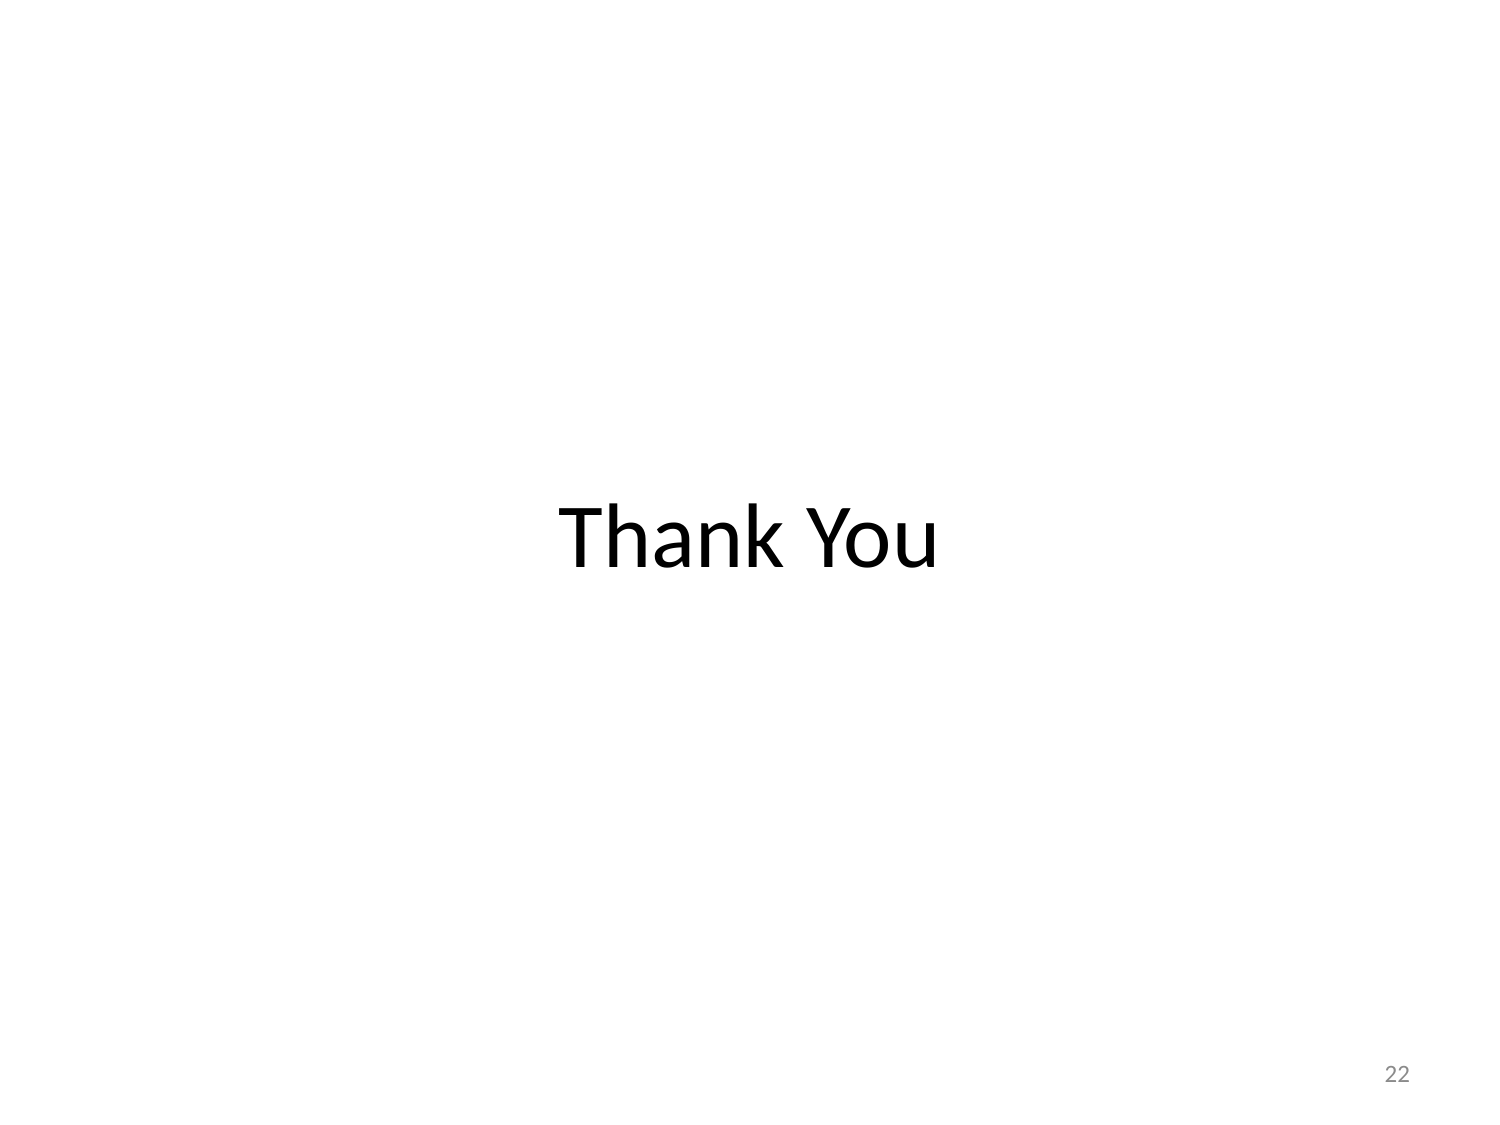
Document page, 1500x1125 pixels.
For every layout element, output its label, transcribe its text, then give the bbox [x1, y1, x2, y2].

title Thank You [75, 437, 1425, 625]
slide_number 22 [1074, 1042, 1425, 1103]
